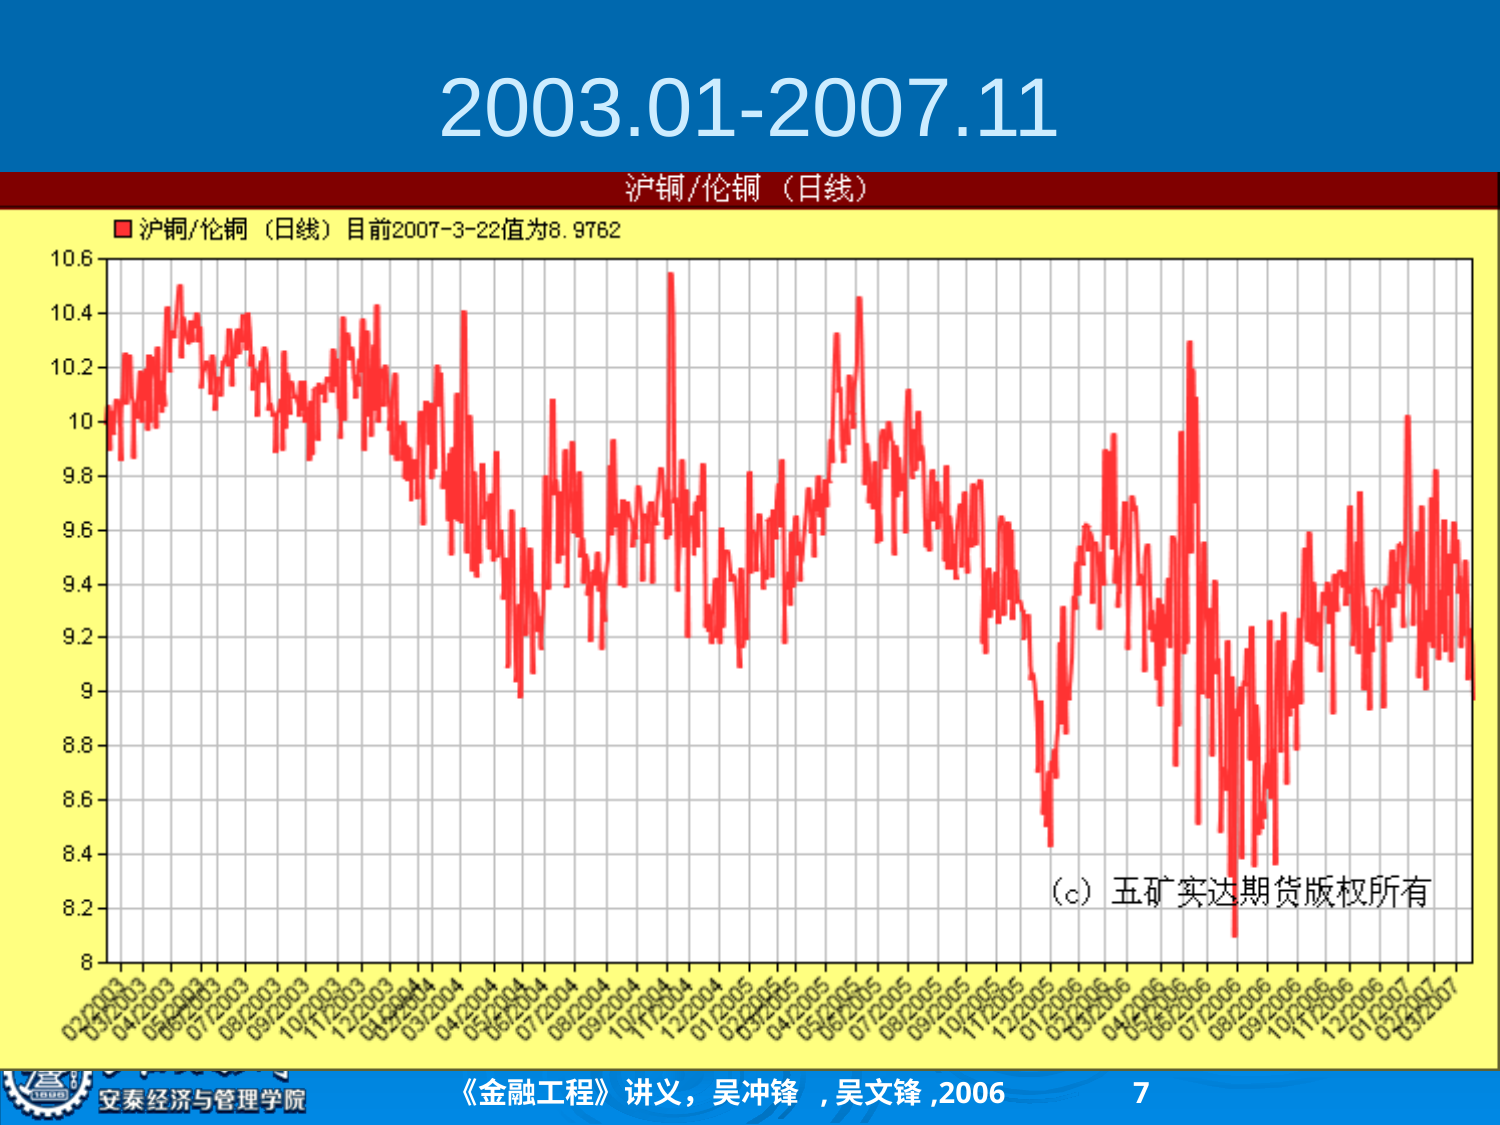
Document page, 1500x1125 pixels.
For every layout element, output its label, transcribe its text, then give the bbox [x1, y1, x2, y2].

title 2003.01-2007.11 [75, 45, 1425, 161]
picture [0, 1071, 313, 1125]
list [0, 172, 1500, 1071]
